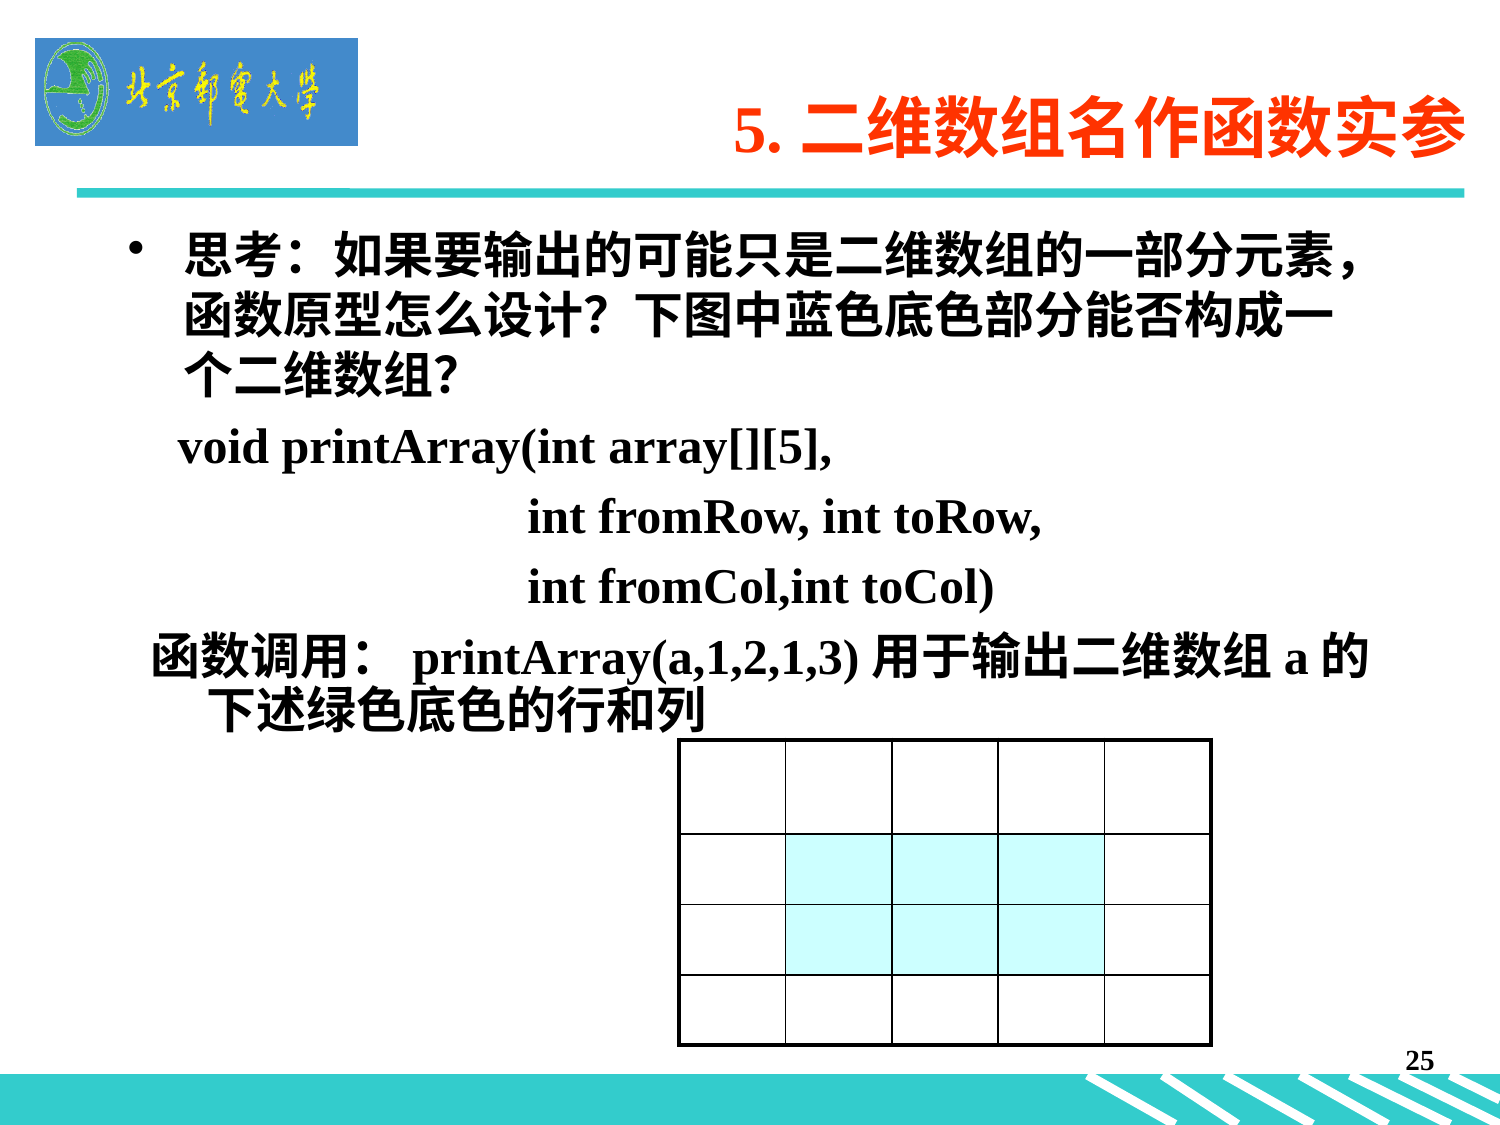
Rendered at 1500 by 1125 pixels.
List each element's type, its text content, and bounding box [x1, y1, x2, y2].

table_header [999, 747, 1104, 833]
table_cell [999, 835, 1104, 904]
table_cell [786, 905, 891, 974]
table_cell [999, 905, 1104, 974]
table_cell [893, 835, 997, 904]
picture [34, 37, 358, 146]
text_box 函数调用：printArray(a,1,2,1,3)用于输出二维数组a的下述绿色底色的行和列 [135, 623, 1400, 747]
table_header [1105, 747, 1209, 833]
table_cell [681, 835, 785, 904]
slide_number 25 [1137, 1037, 1450, 1113]
table_cell [999, 976, 1104, 1043]
title 5.二维数组名作函数实参 [207, 66, 1483, 185]
table_cell [893, 976, 997, 1043]
table_cell [1105, 835, 1209, 904]
table_header [681, 747, 785, 833]
table_header [786, 747, 891, 833]
table_cell [681, 905, 785, 974]
table_cell [1105, 905, 1209, 974]
table_cell [786, 835, 891, 904]
table_cell [893, 905, 997, 974]
list 思考：如果要输出的可能只是二维数组的一部分元素，函数原型怎么设计？下图中蓝色底色部分能否构成一个二维数组？ void printArray(int array[][5], int fromRow, int toRow, int fromCol,int toCol) [112, 216, 1376, 973]
table_header [893, 747, 997, 833]
table_cell [786, 976, 891, 1043]
table_cell [1105, 976, 1209, 1043]
table_cell [681, 976, 785, 1043]
